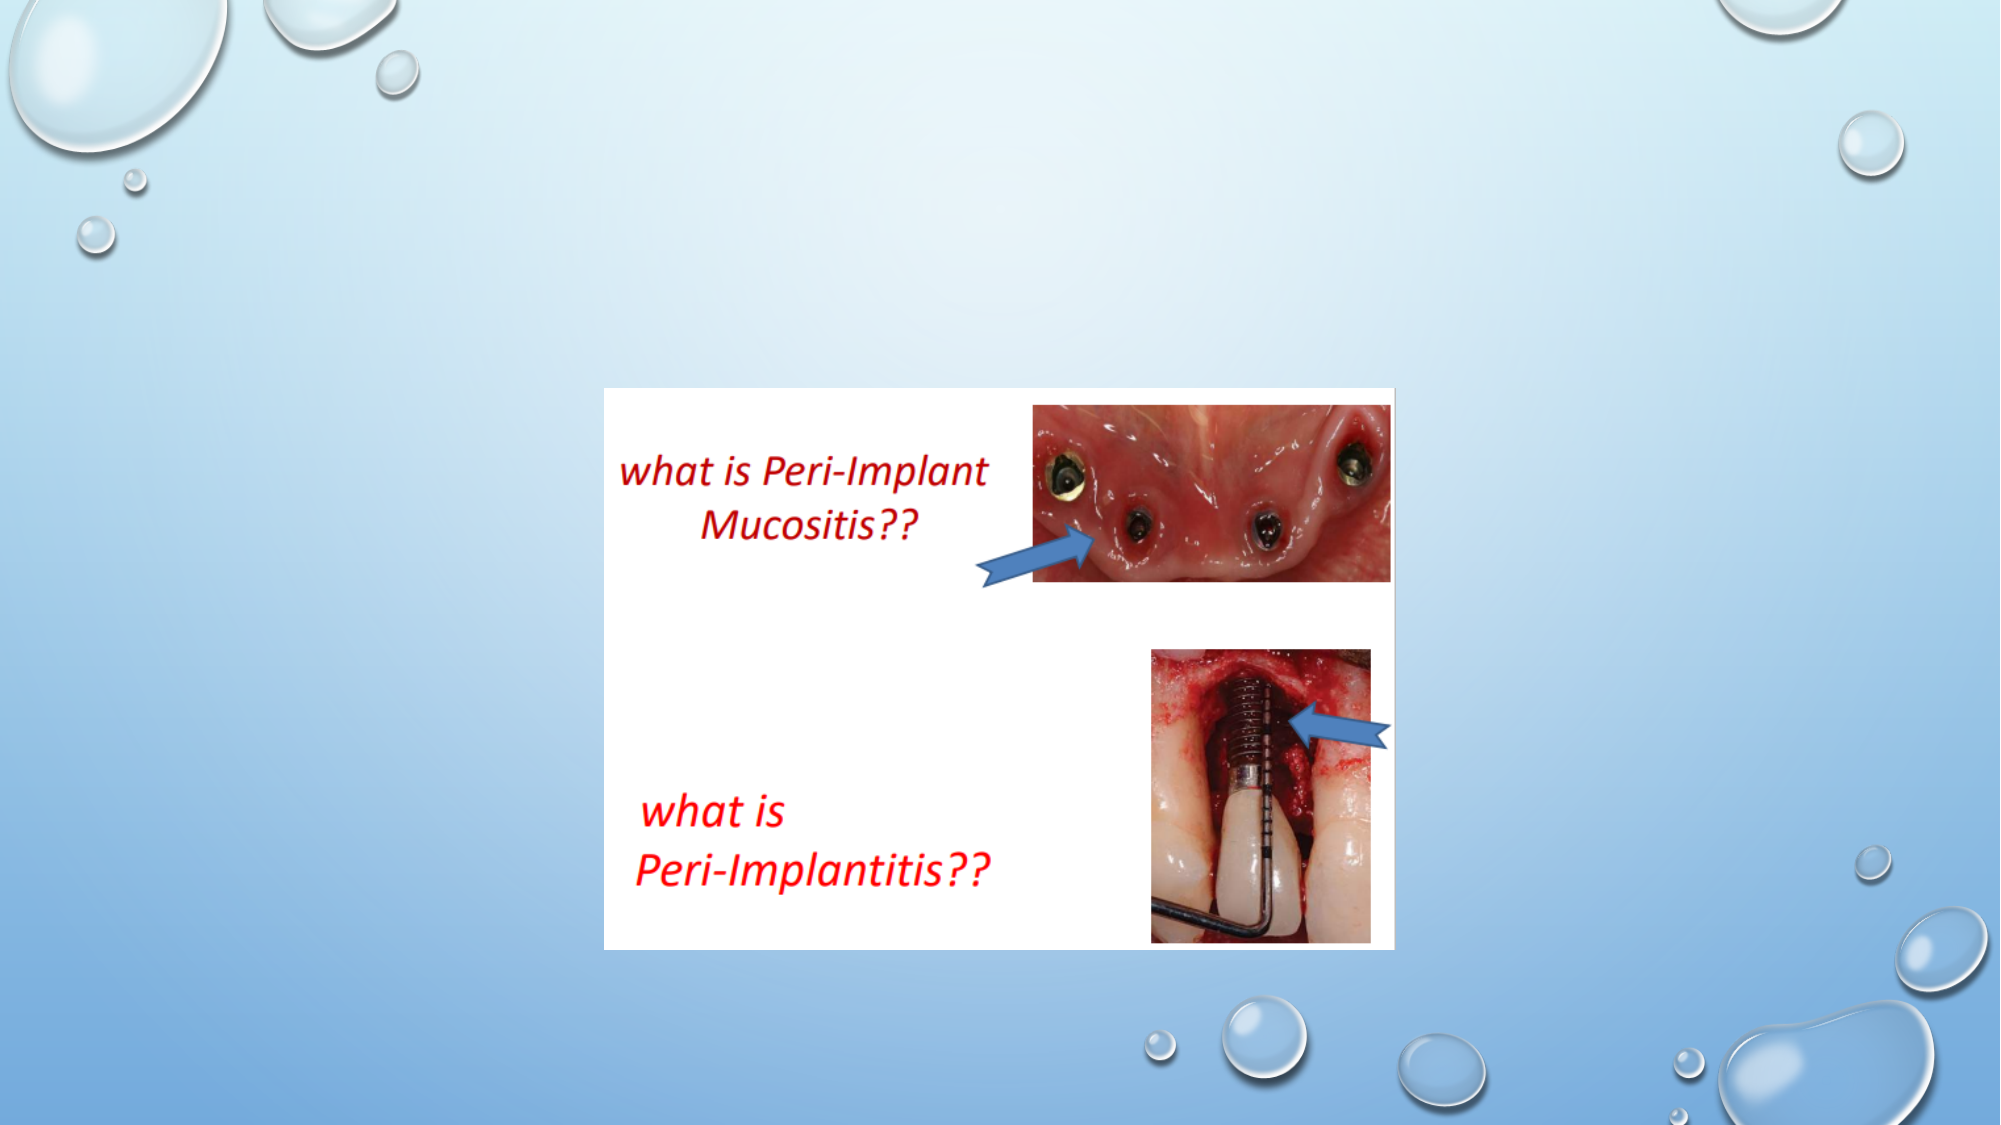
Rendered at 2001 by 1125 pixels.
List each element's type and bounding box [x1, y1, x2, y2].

list [604, 387, 1396, 951]
picture [0, 0, 2000, 1125]
